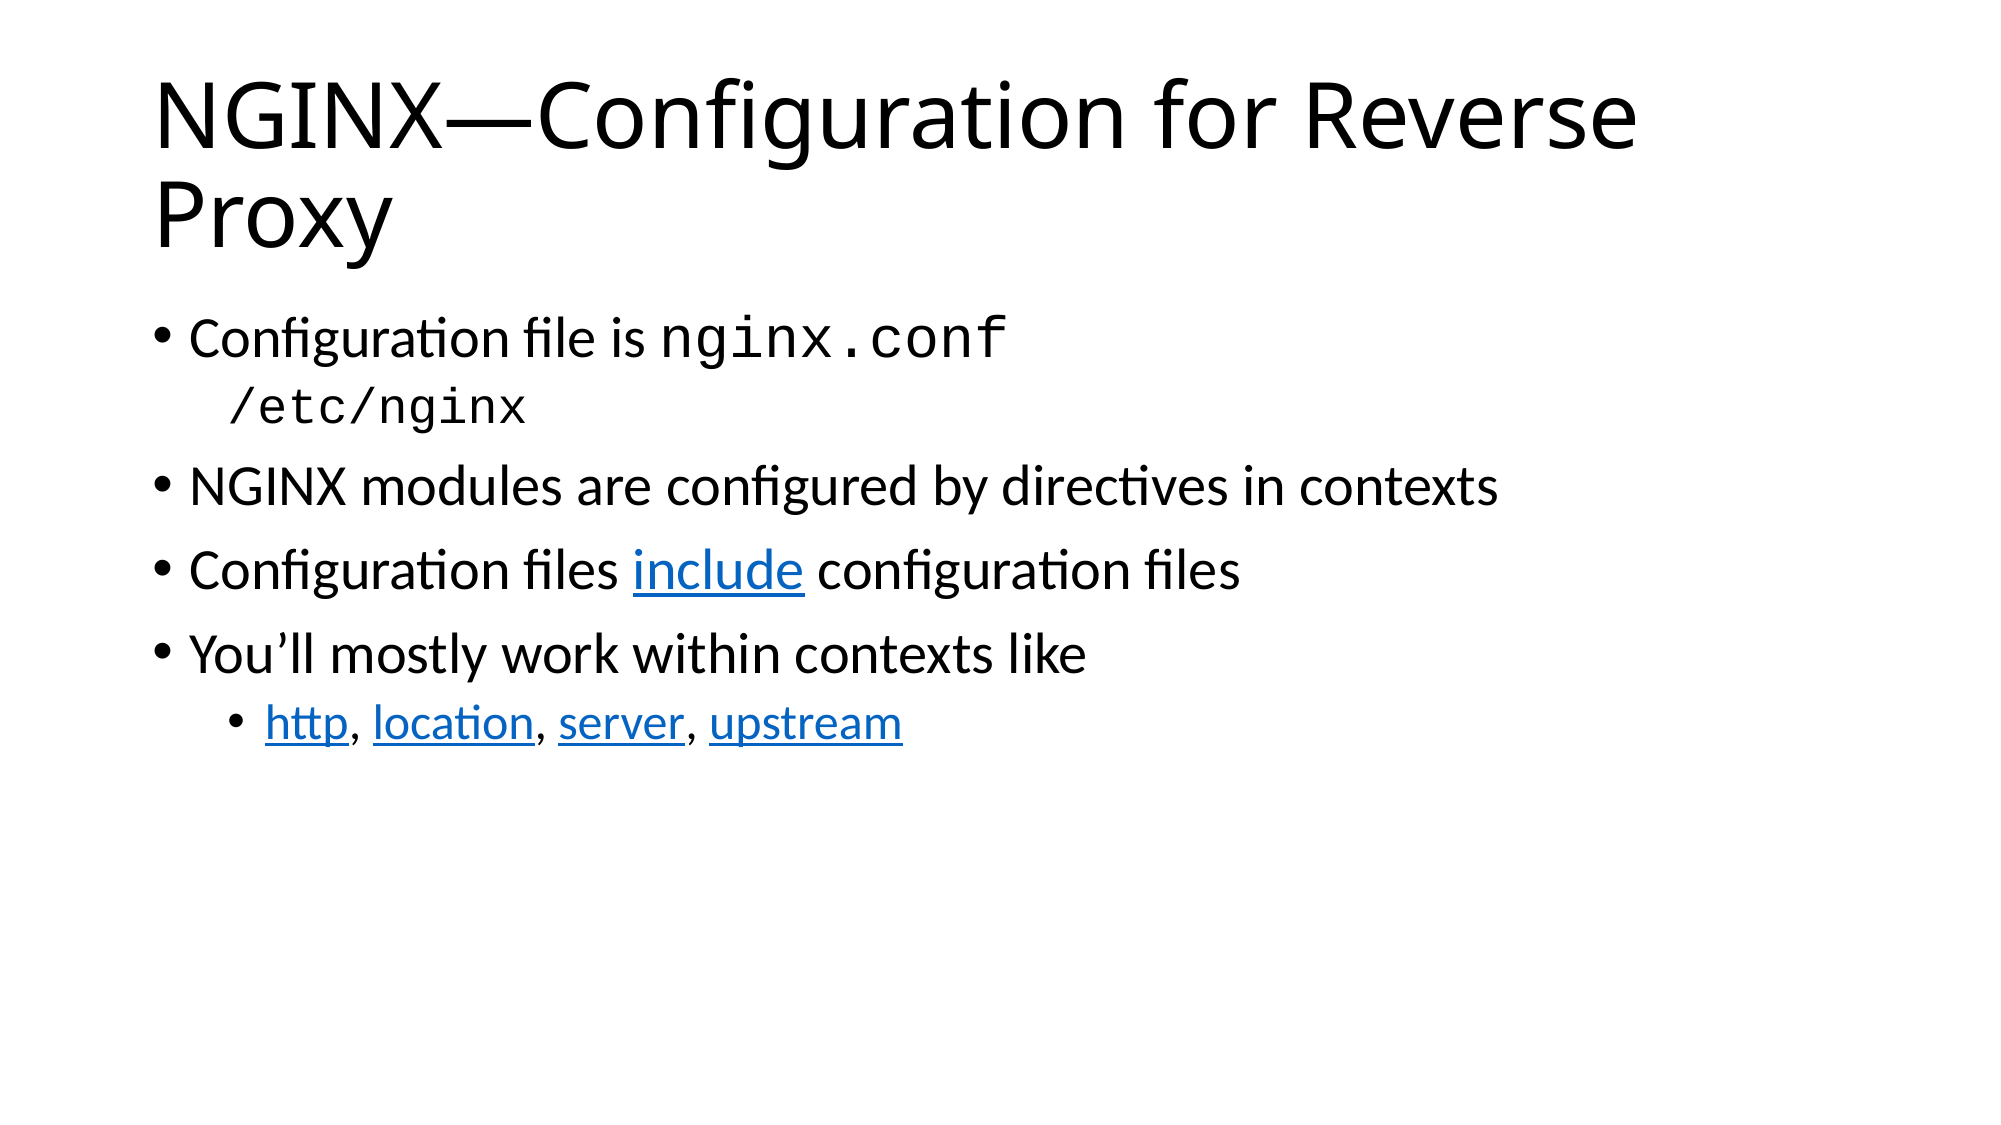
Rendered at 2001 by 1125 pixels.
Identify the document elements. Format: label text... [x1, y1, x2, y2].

list Configuration file is nginx.conf /etc/nginx NGINX modules are configured by directives in contexts Configuration files include configuration files You’ll mostly work within contexts like http, location, server, upstream [137, 299, 1863, 1013]
title NGINX—Configuration for Reverse Proxy [137, 59, 1863, 278]
